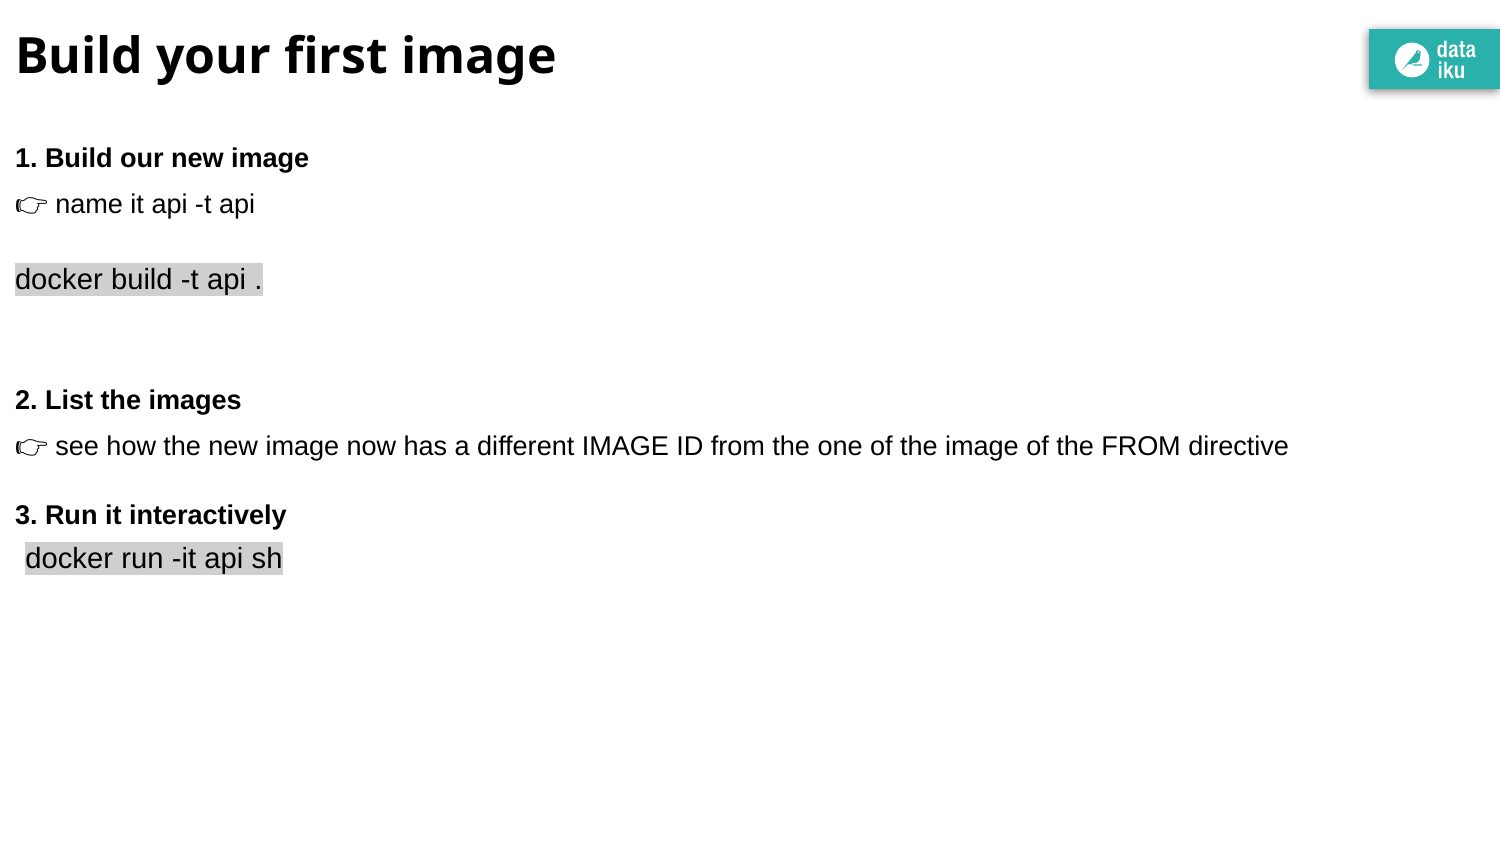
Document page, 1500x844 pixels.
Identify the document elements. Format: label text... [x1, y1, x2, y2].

title Build your first image [0, 0, 1382, 120]
list 1. Build our new image 👉 name it api -t api docker build -t api . 2. List the images 👉 see how the new image now has a different IMAGE ID from the one of the image of the FROM directive 3. Run it interactively docker run -it api sh [0, 120, 1500, 804]
